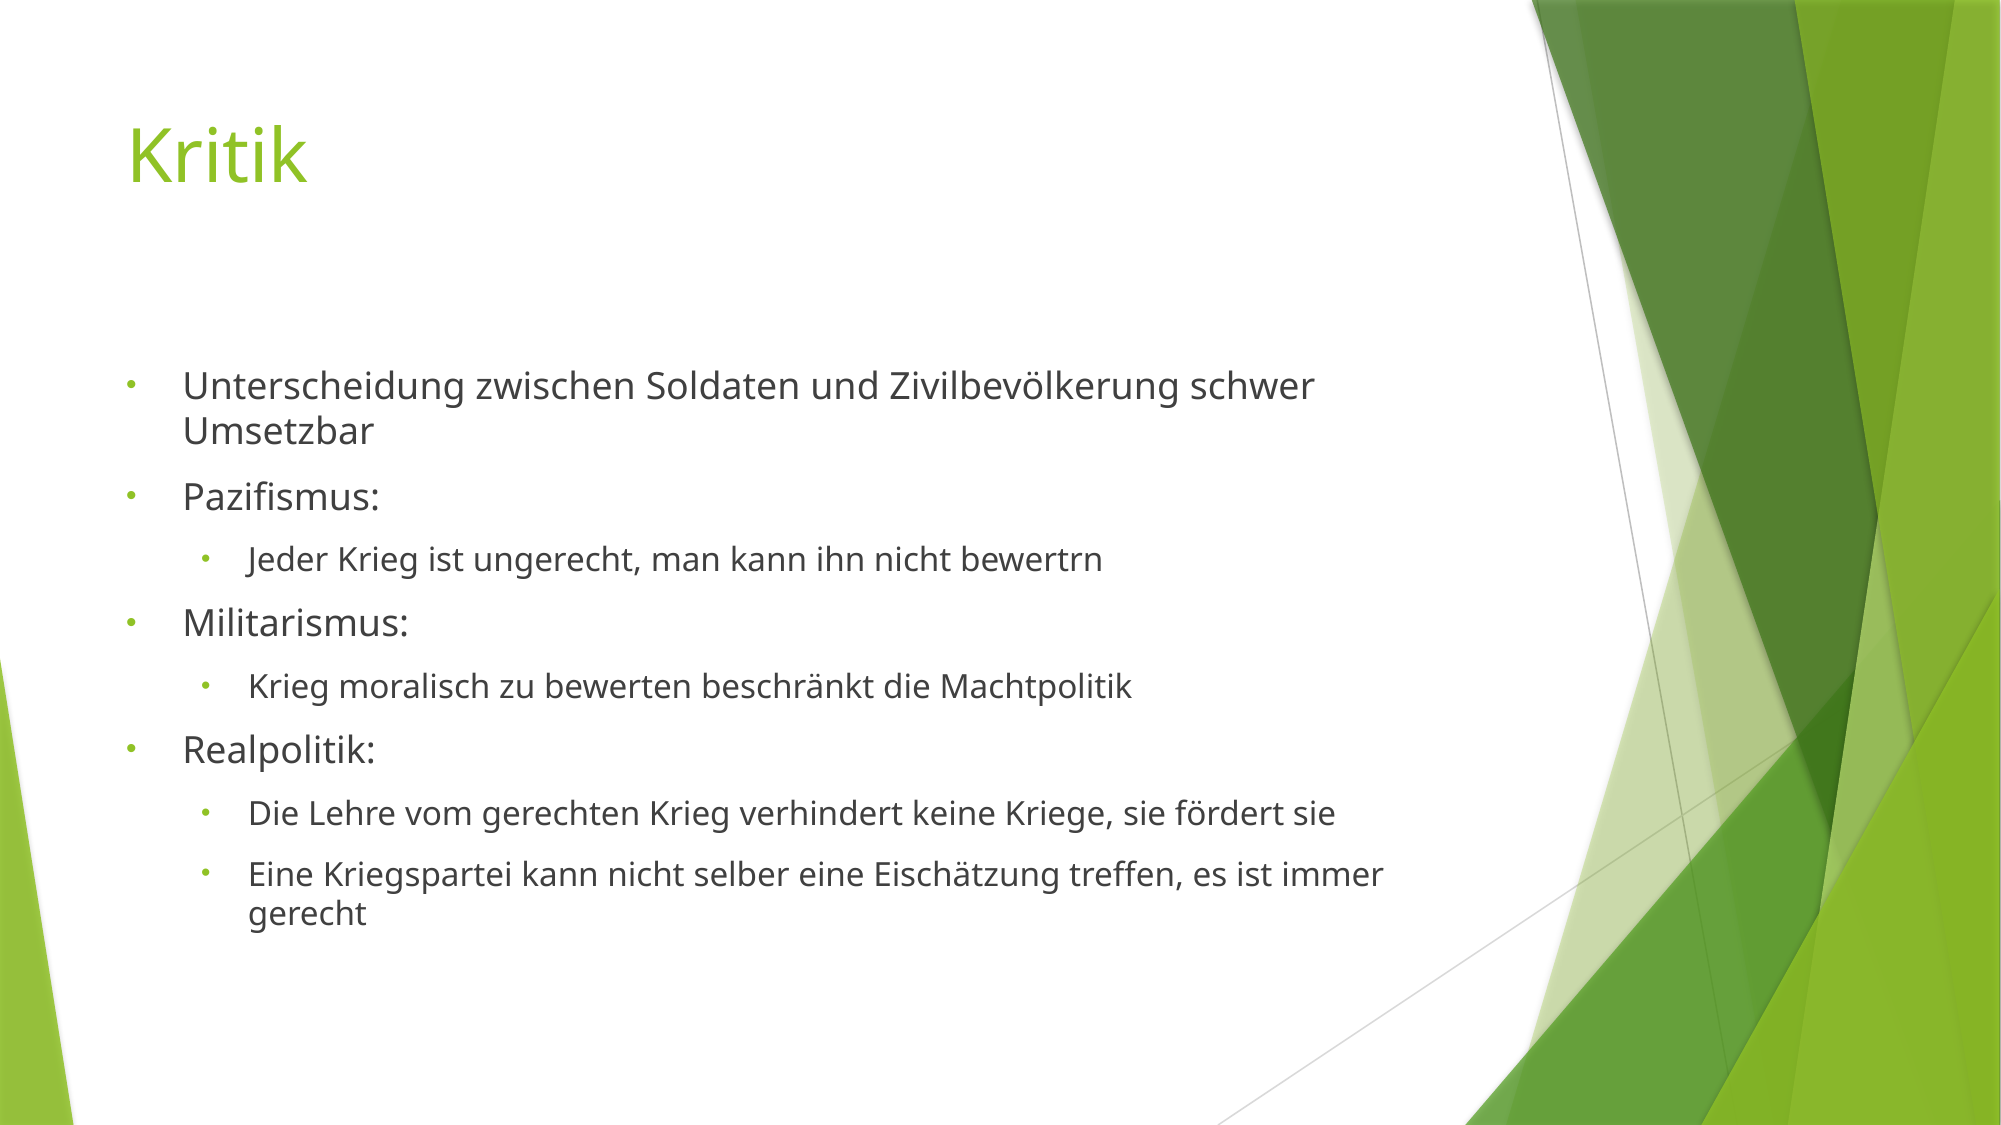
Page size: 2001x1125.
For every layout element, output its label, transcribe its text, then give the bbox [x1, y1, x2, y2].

list Unterscheidung zwischen Soldaten und Zivilbevölkerung schwer Umsetzbar Pazifismus: Jeder Krieg ist ungerecht, man kann ihn nicht bewertrn Militarismus: Krieg moralisch zu bewerten beschränkt die Machtpolitik Realpolitik: Die Lehre vom gerechten Krieg verhindert keine Kriege, sie fördert sie Eine Kriegspartei kann nicht selber eine Eischätzung treffen, es ist immer gerecht [111, 354, 1522, 992]
title Kritik [111, 99, 1522, 317]
